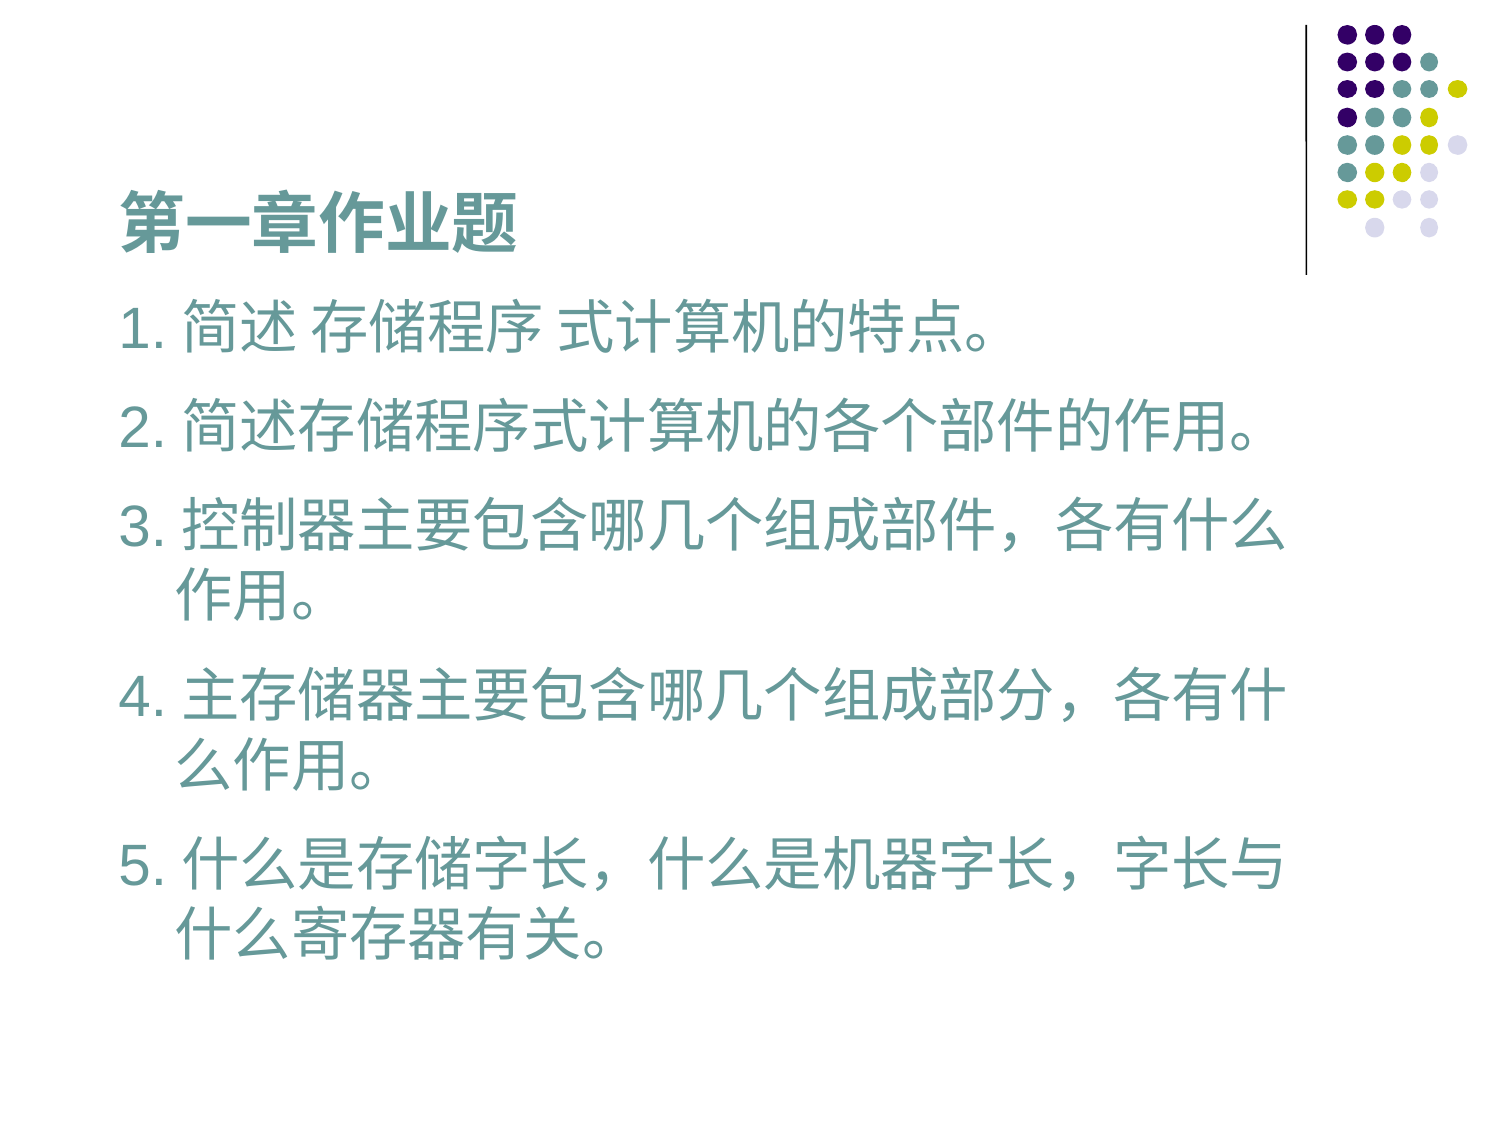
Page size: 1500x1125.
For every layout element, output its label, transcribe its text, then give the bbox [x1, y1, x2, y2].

list 第一章作业题 1.简述 存储程序 式计算机的特点。 2.简述存储程序式计算机的各个部件的作用。 3.控制器主要包含哪几个组成部件，各有什么作用。 4.主存储器主要包含哪几个组成部分，各有什么作用。 5.什么是存储字长，什么是机器字长，字长与什么寄存器有关。 [103, 173, 1347, 975]
